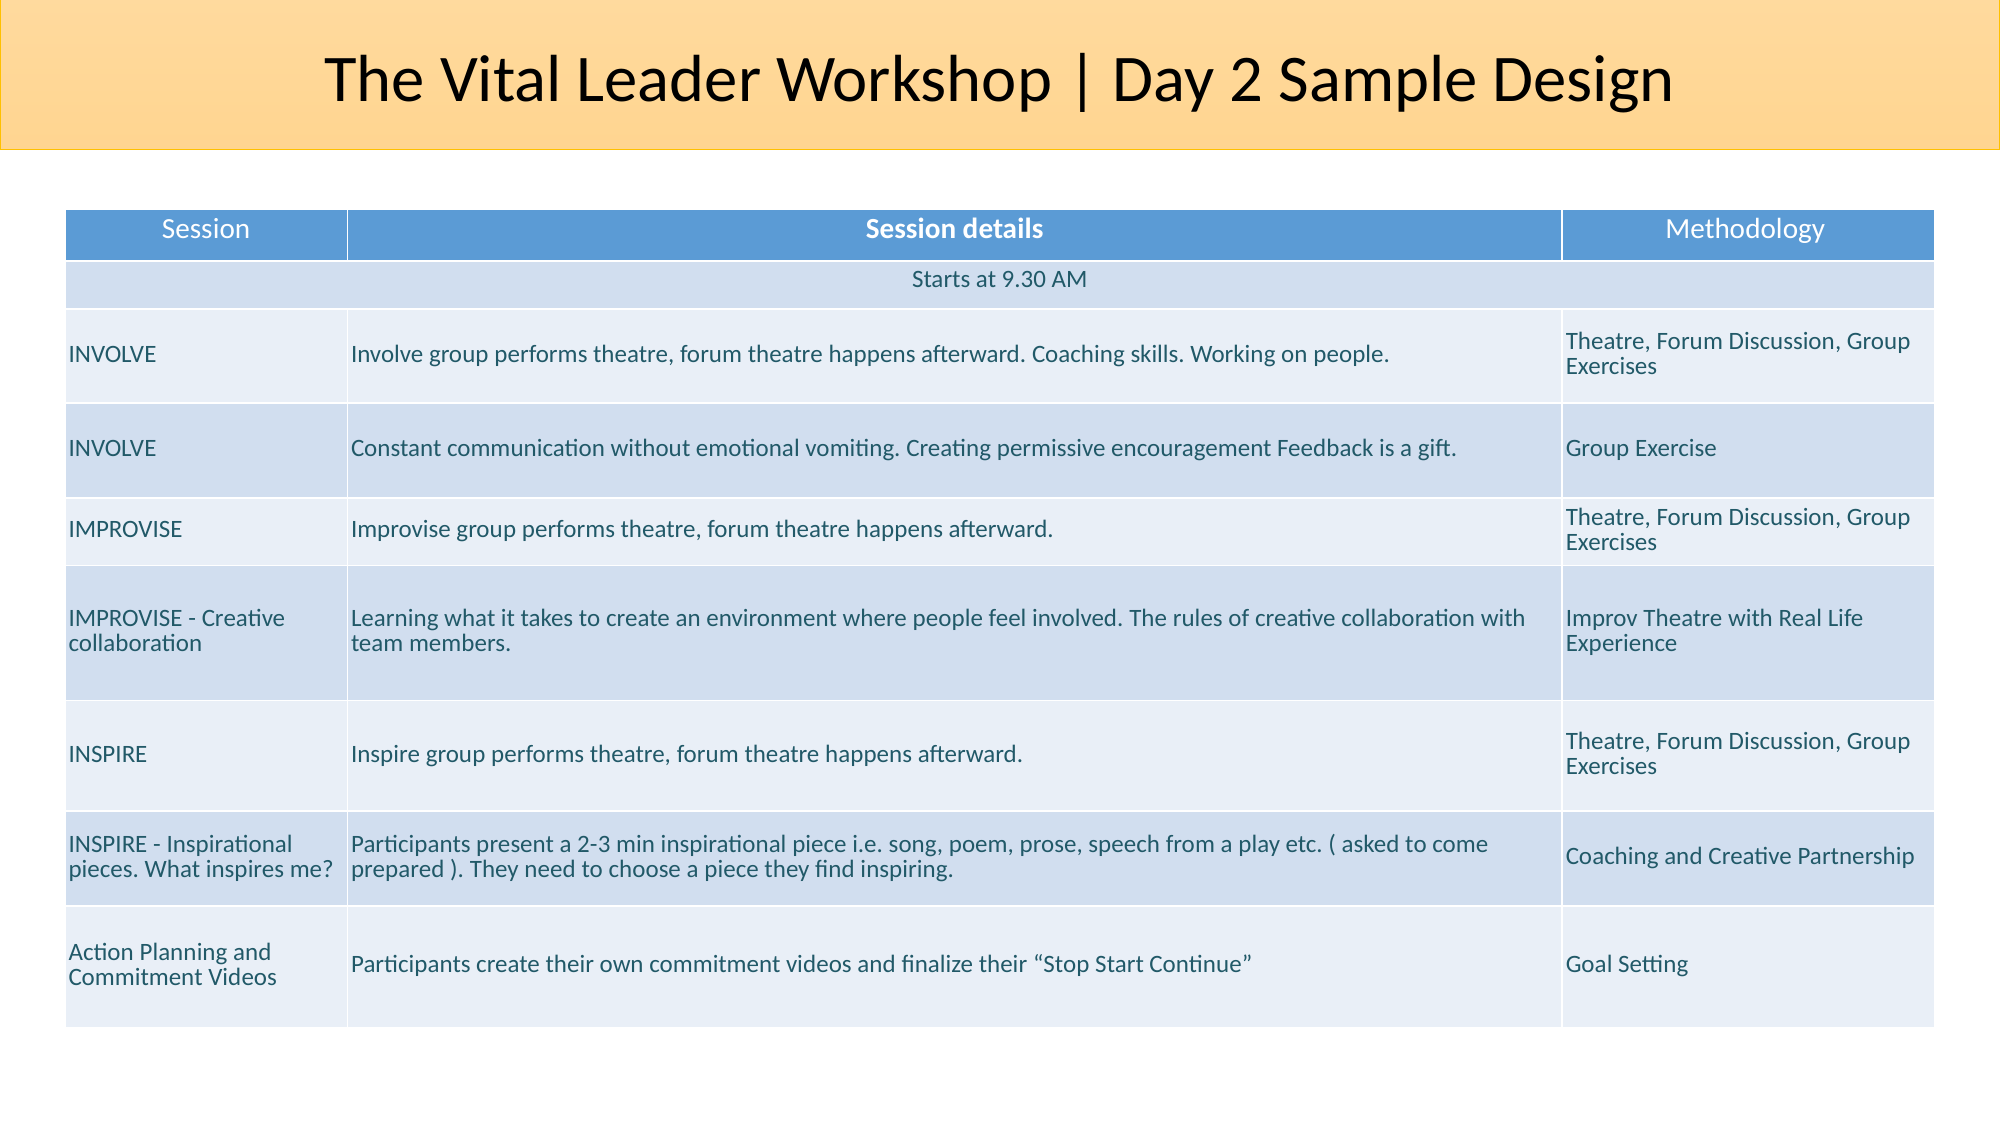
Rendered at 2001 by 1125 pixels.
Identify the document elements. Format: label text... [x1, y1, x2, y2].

table_cell Group Exercise [1563, 404, 1934, 497]
table_cell Participants create their own commitment videos and finalize their “Stop Start Continue” [348, 907, 1561, 1027]
table_cell Involve group performs theatre, forum theatre happens afterward. Coaching skills. Working on people. [348, 310, 1561, 402]
table_header Session details [348, 210, 1561, 260]
table_header Methodology [1563, 210, 1934, 260]
table_cell Action Planning and Commitment Videos [66, 907, 347, 1027]
table_cell Theatre, Forum Discussion, Group Exercises [1563, 499, 1934, 565]
table_cell INVOLVE [66, 310, 347, 402]
table_cell Theatre, Forum Discussion, Group Exercises [1563, 310, 1934, 402]
table_cell Improvise group performs theatre, forum theatre happens afterward. [348, 499, 1561, 565]
table_cell Theatre, Forum Discussion, Group Exercises [1563, 701, 1934, 810]
table_cell Starts at 9.30 AM [66, 262, 1934, 308]
table_cell Improv Theatre with Real Life Experience [1563, 566, 1934, 700]
table_cell INVOLVE [66, 404, 347, 497]
table_cell Coaching and Creative Partnership [1563, 812, 1934, 905]
table_cell Goal Setting [1563, 907, 1934, 1027]
table_cell INSPIRE - Inspirational pieces. What inspires me? [66, 812, 347, 905]
table_cell IMPROVISE [66, 499, 347, 565]
table_cell Inspire group performs theatre, forum theatre happens afterward. [348, 701, 1561, 810]
table_header Session [66, 210, 347, 260]
table_cell Constant communication without emotional vomiting. Creating permissive encouragement Feedback is a gift. [348, 404, 1561, 497]
table_cell IMPROVISE - Creative collaboration [66, 566, 347, 700]
table_cell INSPIRE [66, 701, 347, 810]
table_cell Participants present a 2-3 min inspirational piece i.e. song, poem, prose, speech from a play etc. ( asked to come prepared ). They need to choose a piece they find inspiring. [348, 812, 1561, 905]
table_cell Learning what it takes to create an environment where people feel involved. The rules of creative collaboration with team members. [348, 566, 1561, 700]
text_box The Vital Leader Workshop | Day 2 Sample Design [0, 0, 2000, 150]
